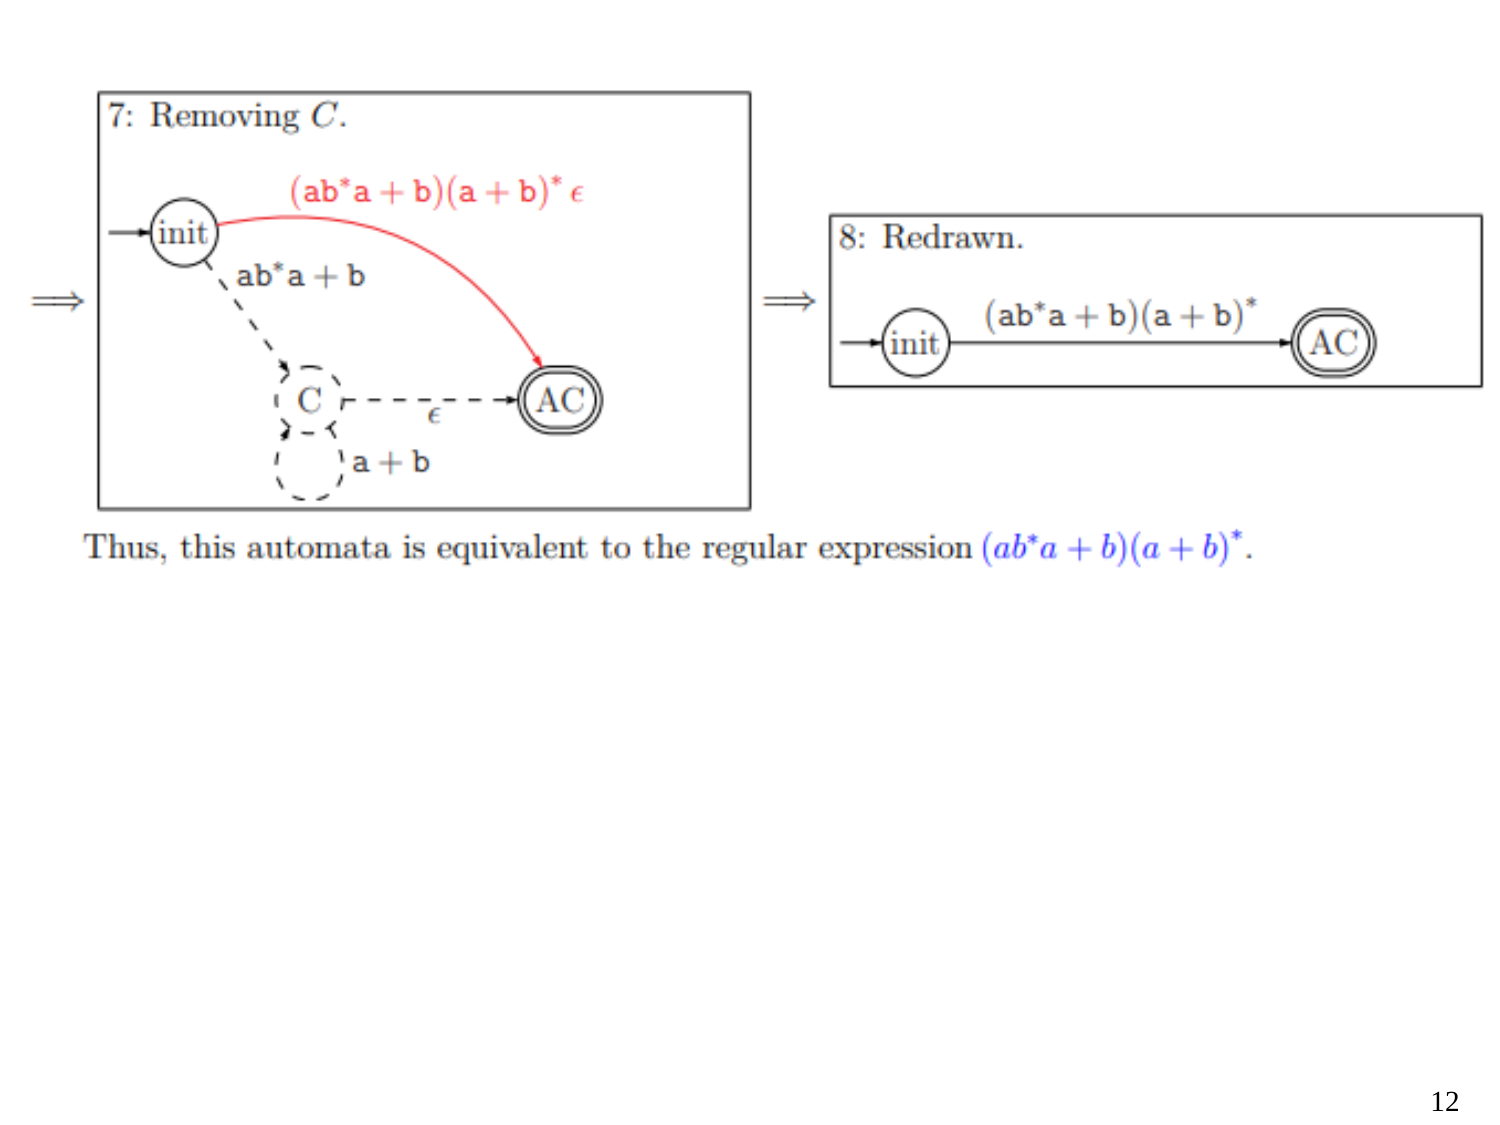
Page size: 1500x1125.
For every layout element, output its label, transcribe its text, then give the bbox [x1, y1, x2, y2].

slide_number 12 [1162, 1074, 1476, 1125]
picture [25, 87, 1488, 572]
